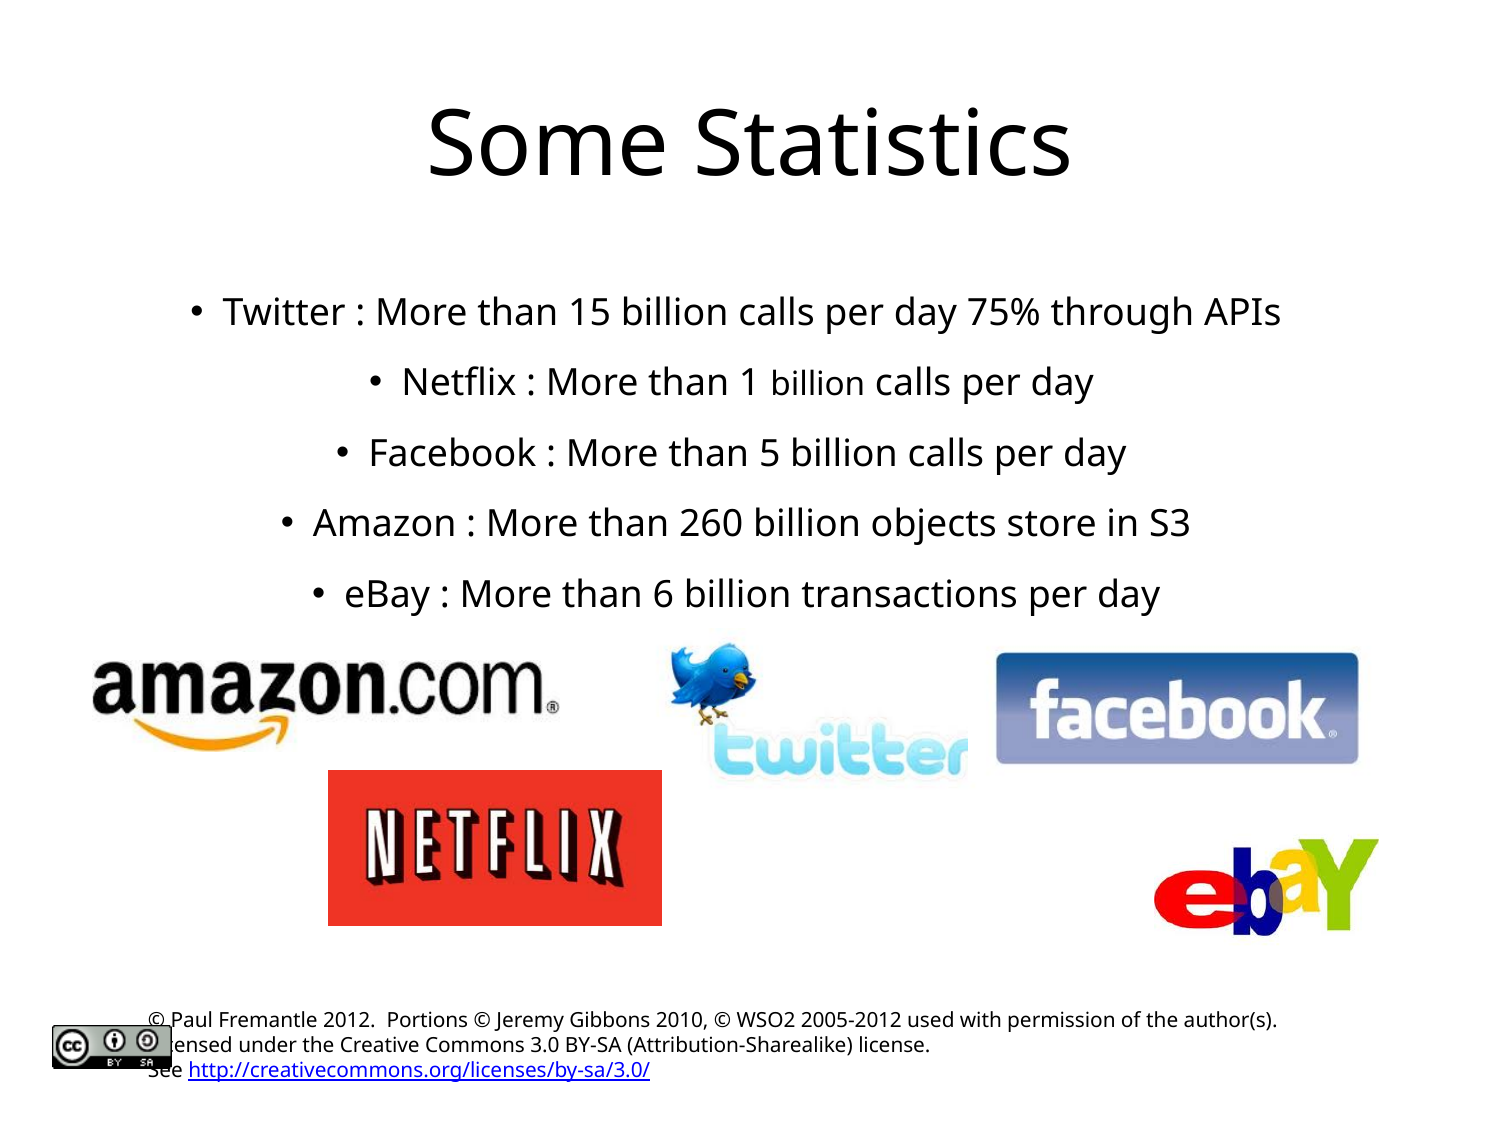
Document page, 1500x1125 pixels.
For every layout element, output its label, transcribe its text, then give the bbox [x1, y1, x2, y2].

picture [92, 660, 560, 752]
picture [1153, 806, 1379, 975]
picture [52, 1025, 172, 1069]
list Twitter : More than 15 billion calls per day 75% through APIs Netflix : More than 1 billion calls per day Facebook : More than 5 billion calls per day Amazon : More than 260 billion objects store in S3 eBay : More than 6 billion transactions per day [61, 262, 1412, 1005]
picture [328, 628, 1401, 926]
title Some Statistics [75, 45, 1425, 233]
